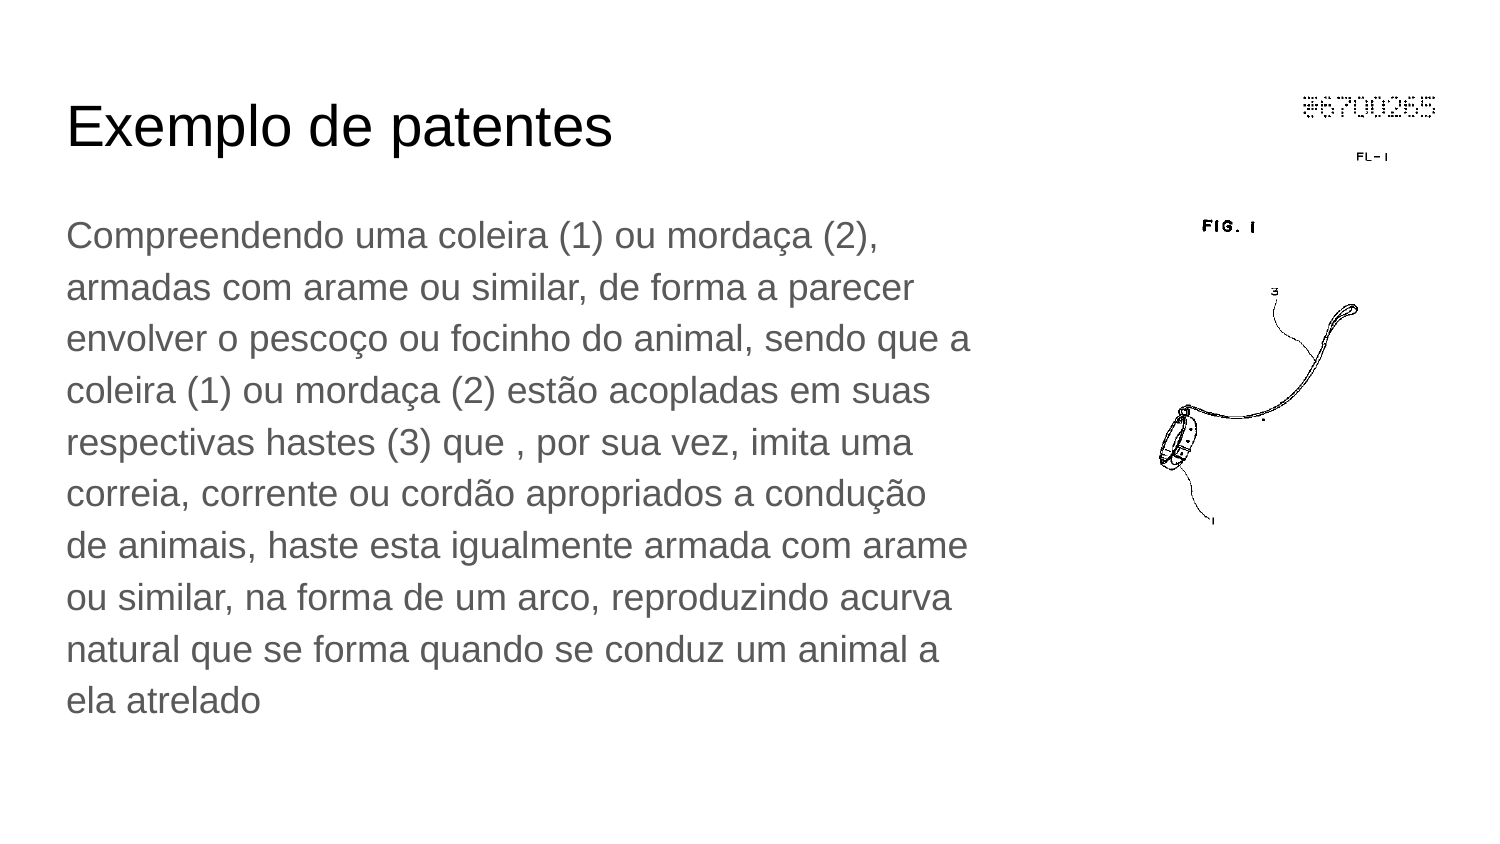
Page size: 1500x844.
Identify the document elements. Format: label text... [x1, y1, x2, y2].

list Compreendendo uma coleira (1) ou mordaça (2), armadas com arame ou similar, de forma a parecer envolver o pescoço ou focinho do animal, sendo que a coleira (1) ou mordaça (2) estão acopladas em suas respectivas hastes (3) que , por sua vez, imita uma correia, corrente ou cordão apropriados a condução de animais, haste esta igualmente armada com arame ou similar, na forma de um arco, reproduzindo acurva natural que se forma quando se conduz um animal a ela atrelado [51, 189, 993, 750]
picture [1029, 57, 1465, 660]
title Exemplo de patentes [51, 72, 1024, 167]
